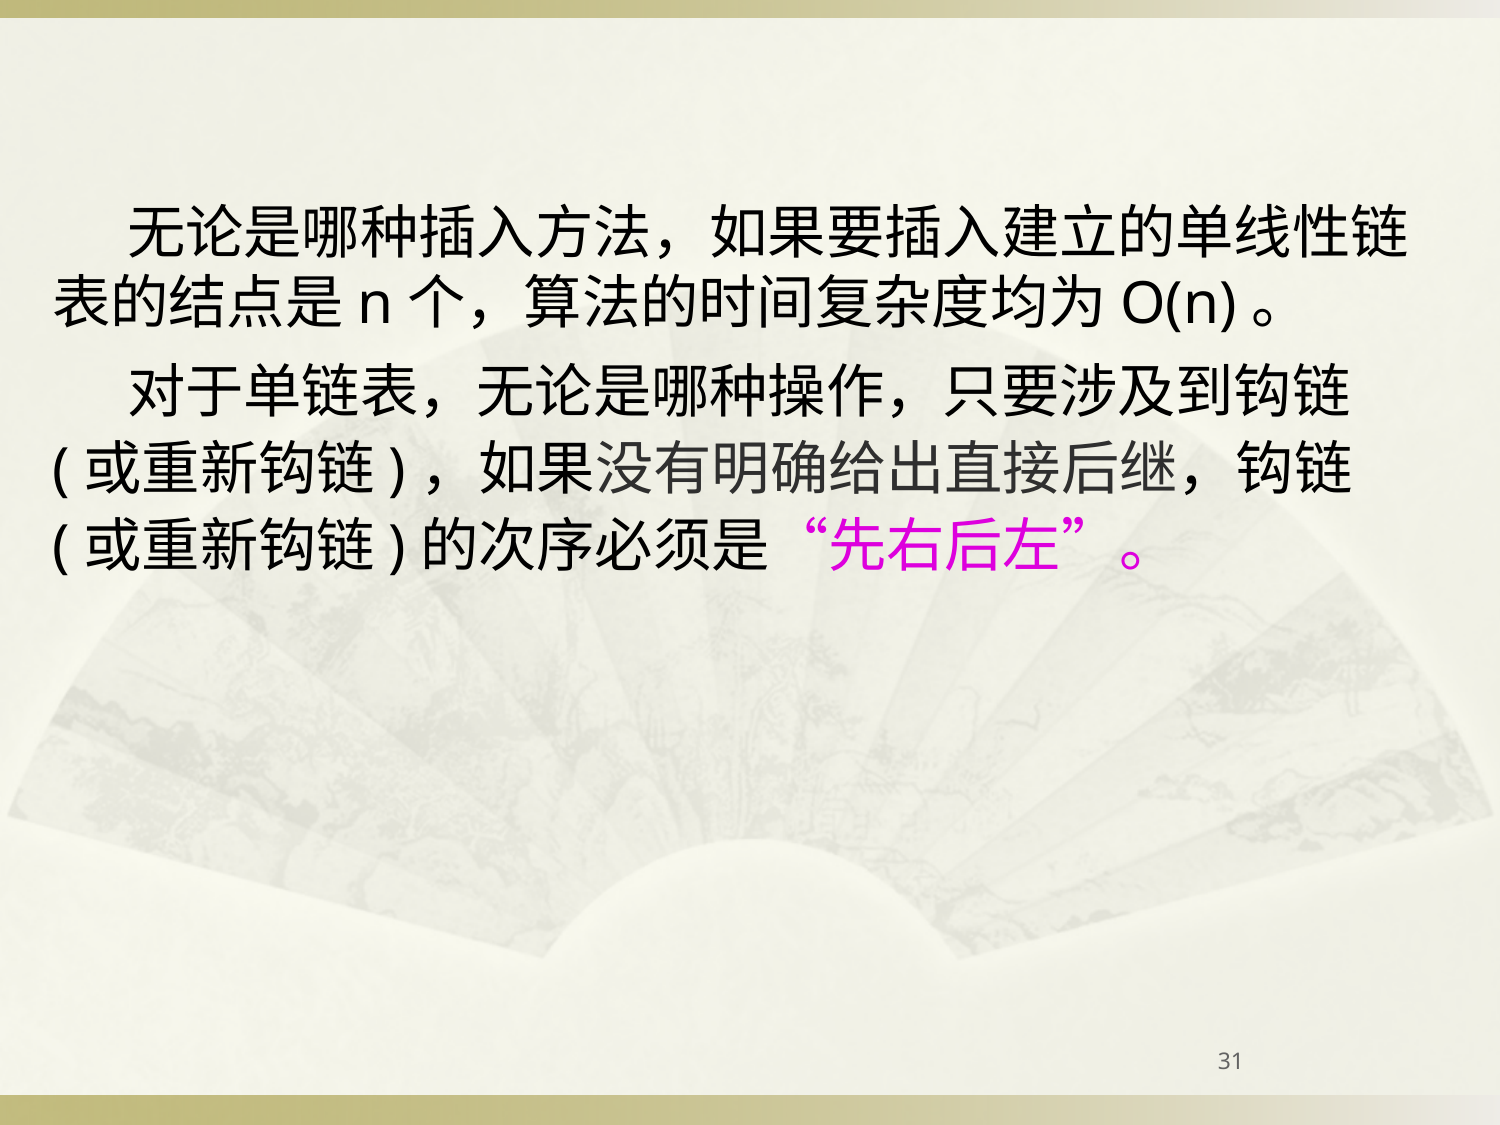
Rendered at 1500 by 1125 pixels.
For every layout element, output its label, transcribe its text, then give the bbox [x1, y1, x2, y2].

list 无论是哪种插入方法，如果要插入建立的单线性链表的结点是n个，算法的时间复杂度均为O(n)。 对于单链表，无论是哪种操作，只要涉及到钩链(或重新钩链)，如果没有明确给出直接后继，钩链(或重新钩链)的次序必须是“先右后左”。 [37, 24, 1463, 775]
slide_number 31 [1074, 1025, 1388, 1100]
